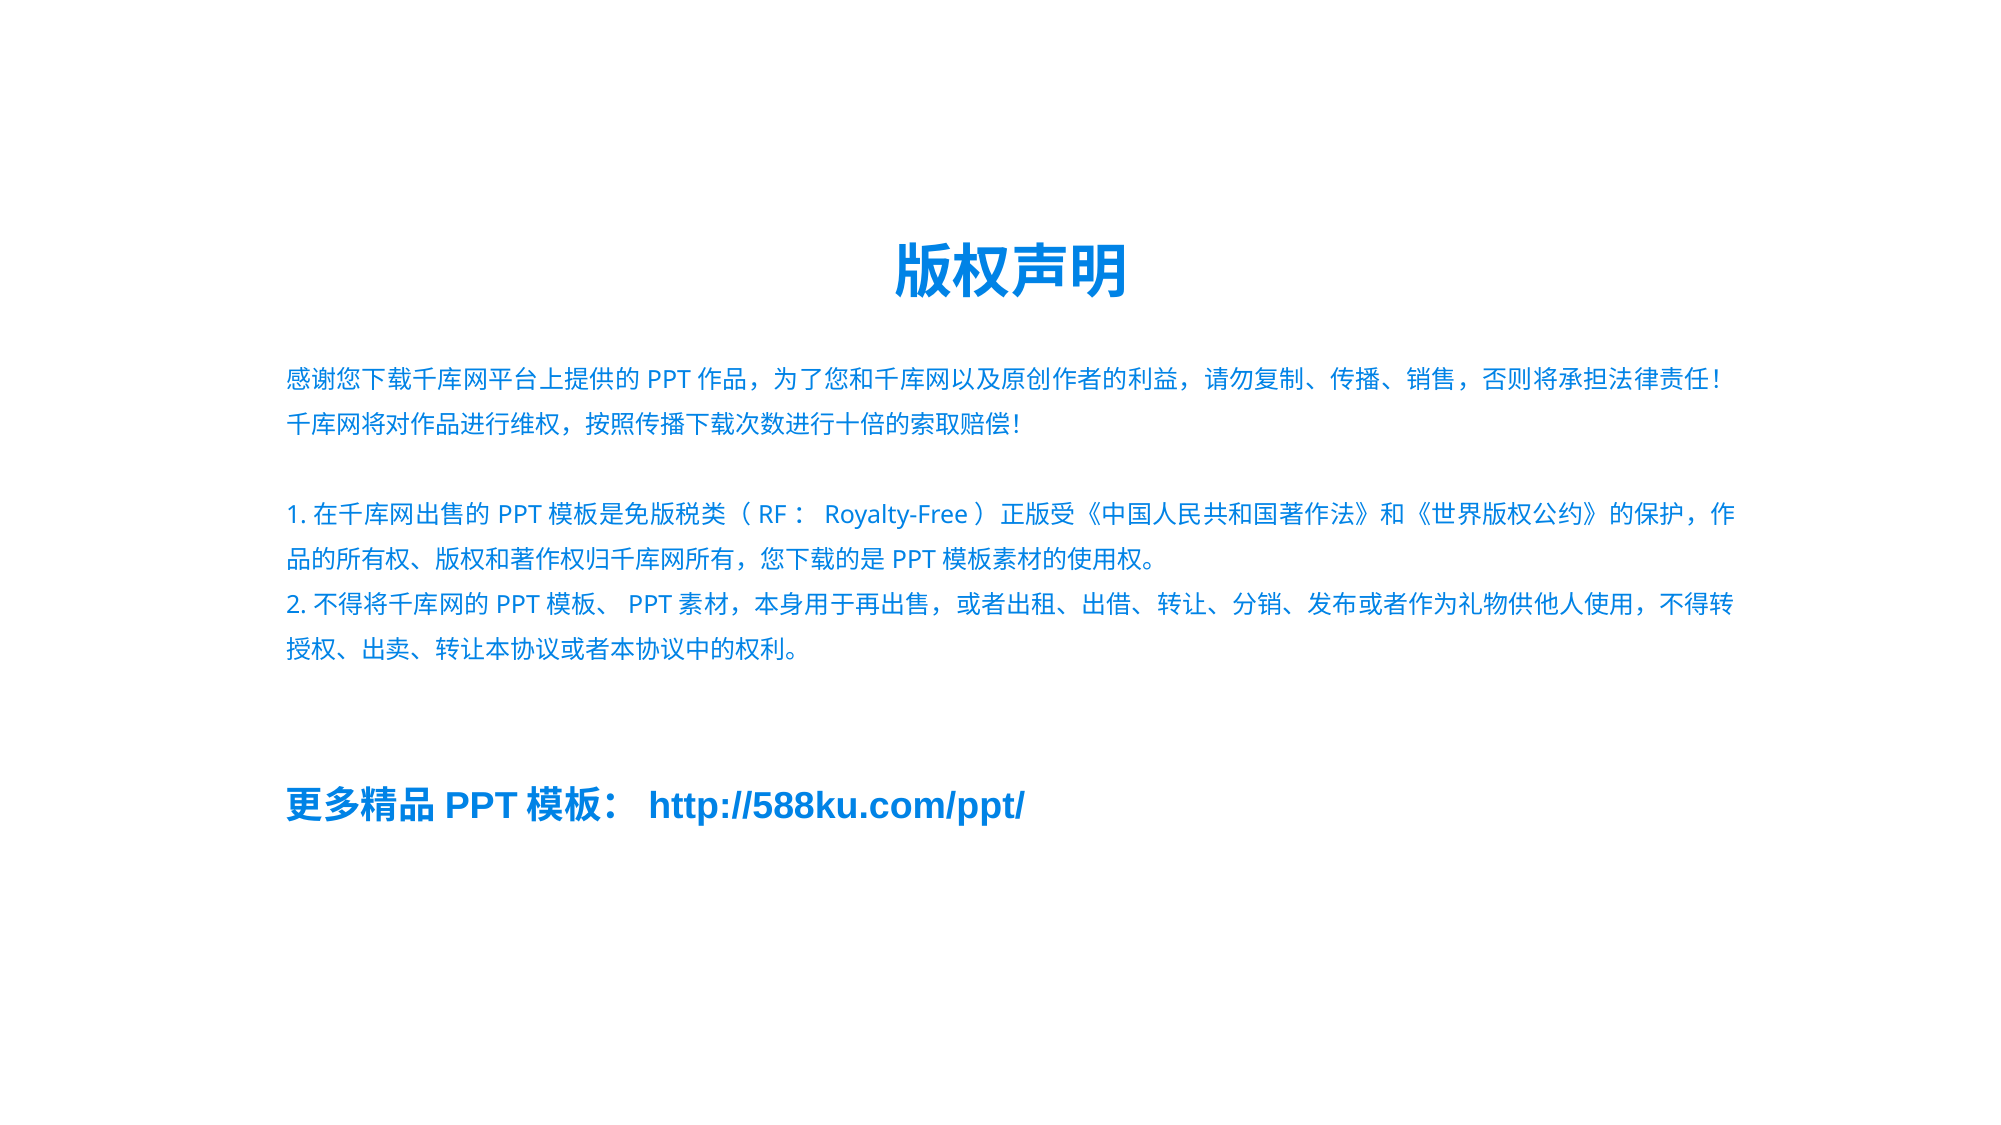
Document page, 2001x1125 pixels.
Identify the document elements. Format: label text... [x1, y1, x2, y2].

text_box 版权声明 感谢您下载千库网平台上提供的PPT作品，为了您和千库网以及原创作者的利益，请勿复制、传播、销售，否则将承担法律责任！千库网将对作品进行维权，按照传播下载次数进行十倍的索取赔偿！ 1.在千库网出售的PPT模板是免版税类（RF：Royalty-Free）正版受《中国人民共和国著作法》和《世界版权公约》的保护，作品的所有权、版权和著作权归千库网所有，您下载的是PPT模板素材的使用权。 2.不得将千库网的PPT模板、PPT素材，本身用于再出售，或者出租、出借、转让、分销、发布或者作为礼物供他人使用，不得转授权、出卖、转让本协议或者本协议中的权利。 [271, 191, 1752, 716]
text_box 更多精品PPT模板：http://588ku.com/ppt/ [271, 774, 1469, 834]
